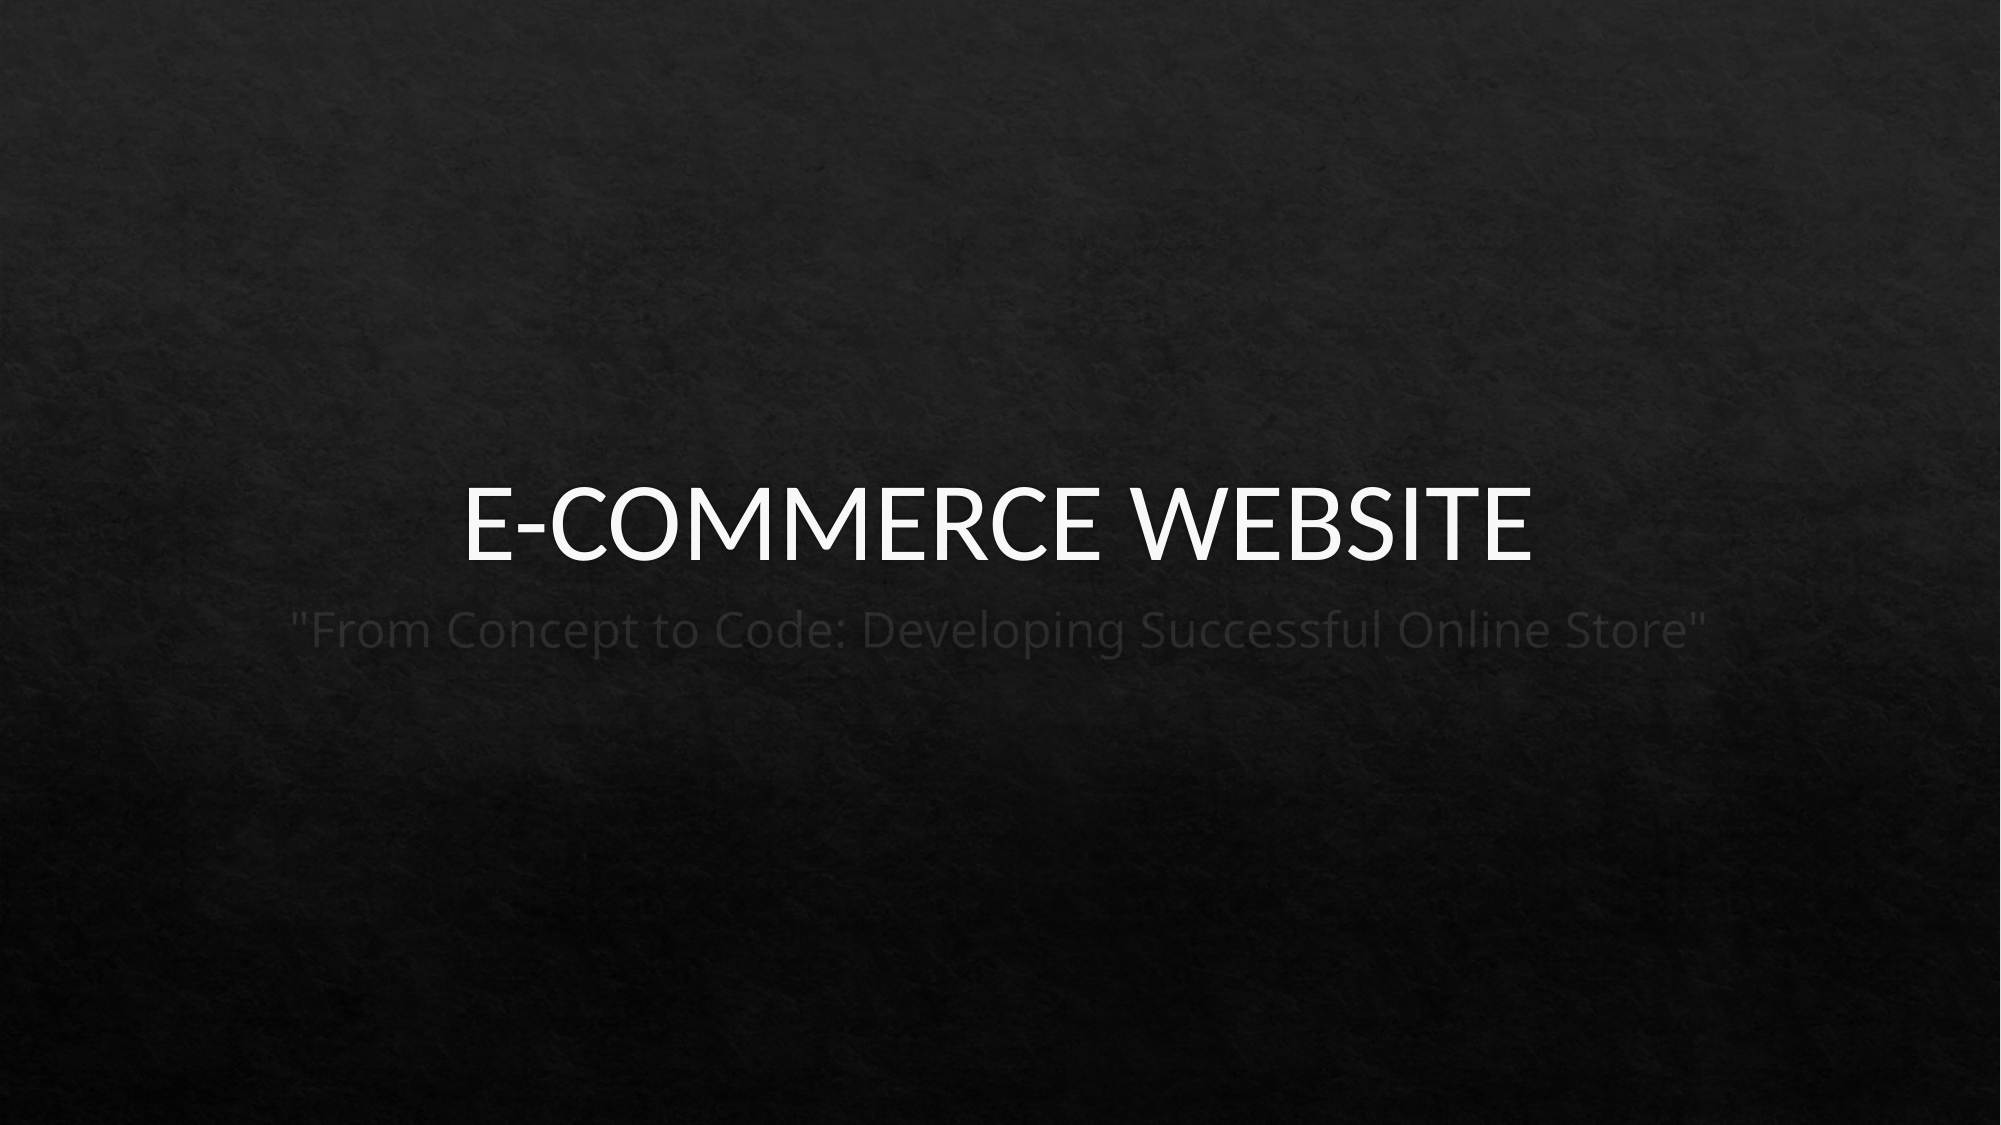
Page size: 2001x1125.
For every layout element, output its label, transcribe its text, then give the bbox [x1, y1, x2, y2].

title E-COMMERCE WEBSITE [224, 290, 1774, 587]
subtitle "From Concept to Code: Developing Successful Online Store" [224, 590, 1774, 763]
